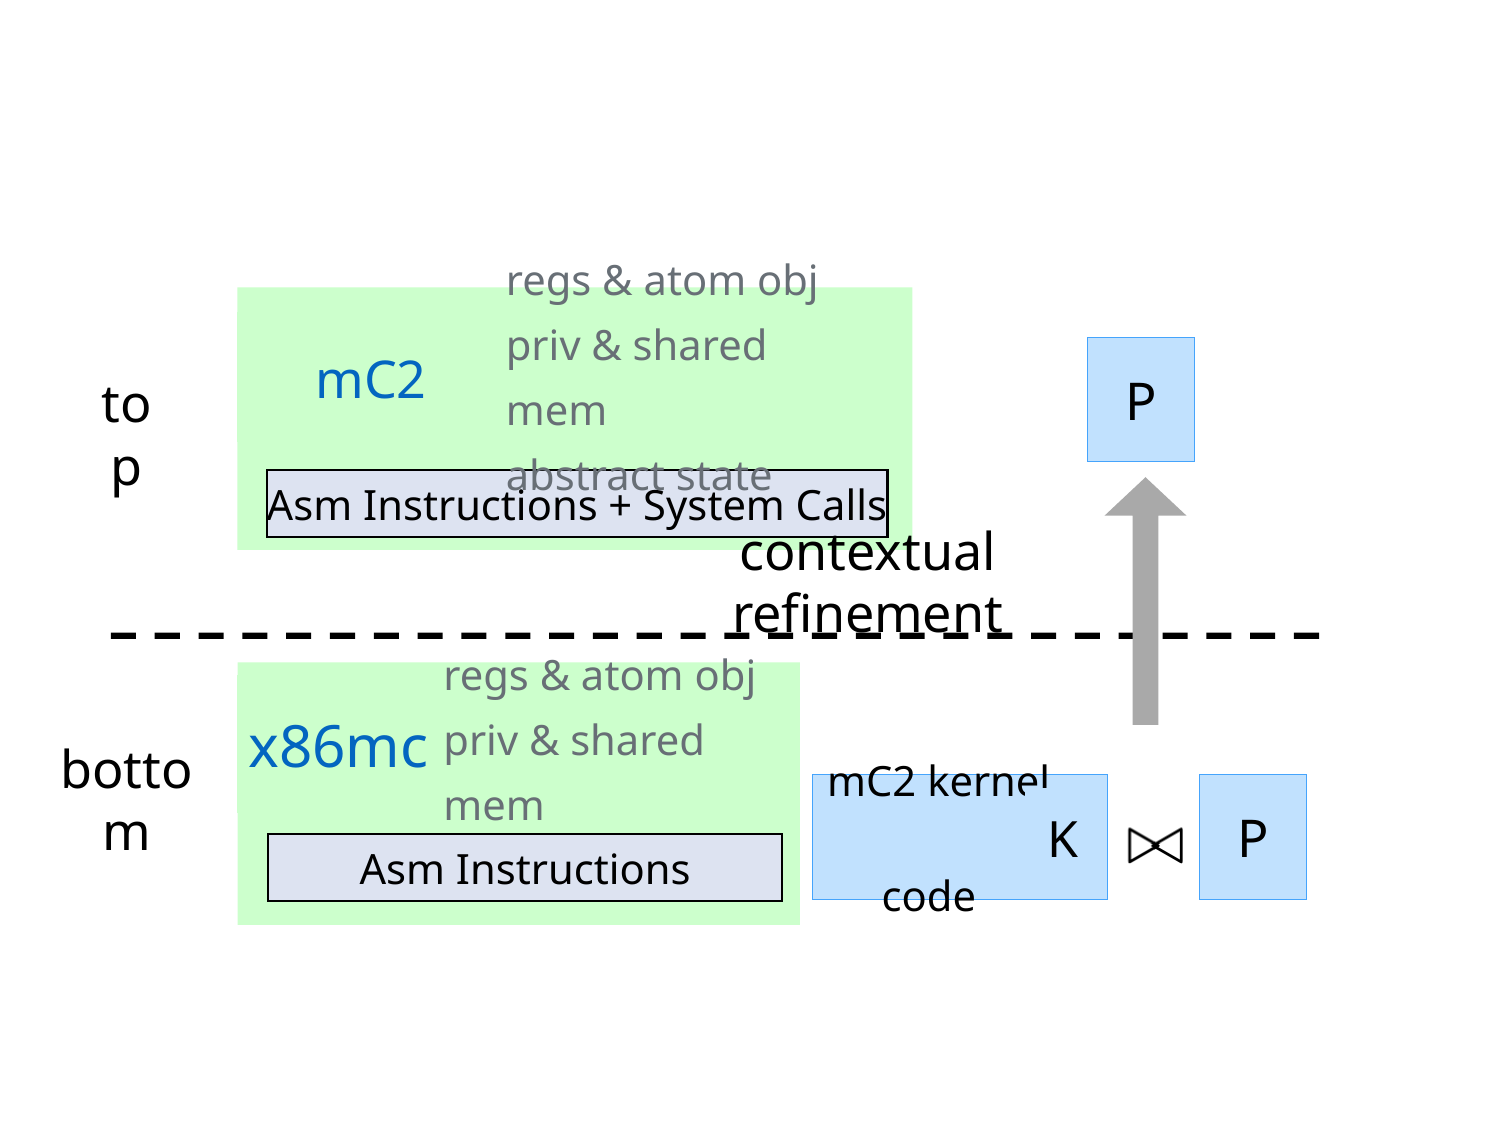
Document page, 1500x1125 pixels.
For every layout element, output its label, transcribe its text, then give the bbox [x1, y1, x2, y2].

text_box Asm Instructions [267, 833, 783, 902]
text_box P [1087, 337, 1195, 462]
text_box regs & atom obj priv & shared mem [437, 649, 800, 813]
text_box contextual refinement [609, 545, 1127, 617]
text_box Asm Instructions + System Calls [266, 470, 888, 538]
text_box P [1199, 774, 1307, 900]
text_box [237, 813, 800, 925]
text_box K [1024, 788, 1100, 888]
text_box mC2 [237, 312, 499, 443]
text_box mC2 kernel code [812, 774, 1108, 900]
text_box regs & atom obj priv & shared mem abstract state [499, 287, 863, 450]
text_box [237, 287, 913, 550]
text_box x86mc [237, 674, 440, 814]
text_box bottom [39, 762, 214, 835]
text_box [237, 662, 437, 674]
text_box top [83, 396, 170, 469]
picture [1114, 813, 1194, 872]
text_box [1104, 477, 1187, 725]
